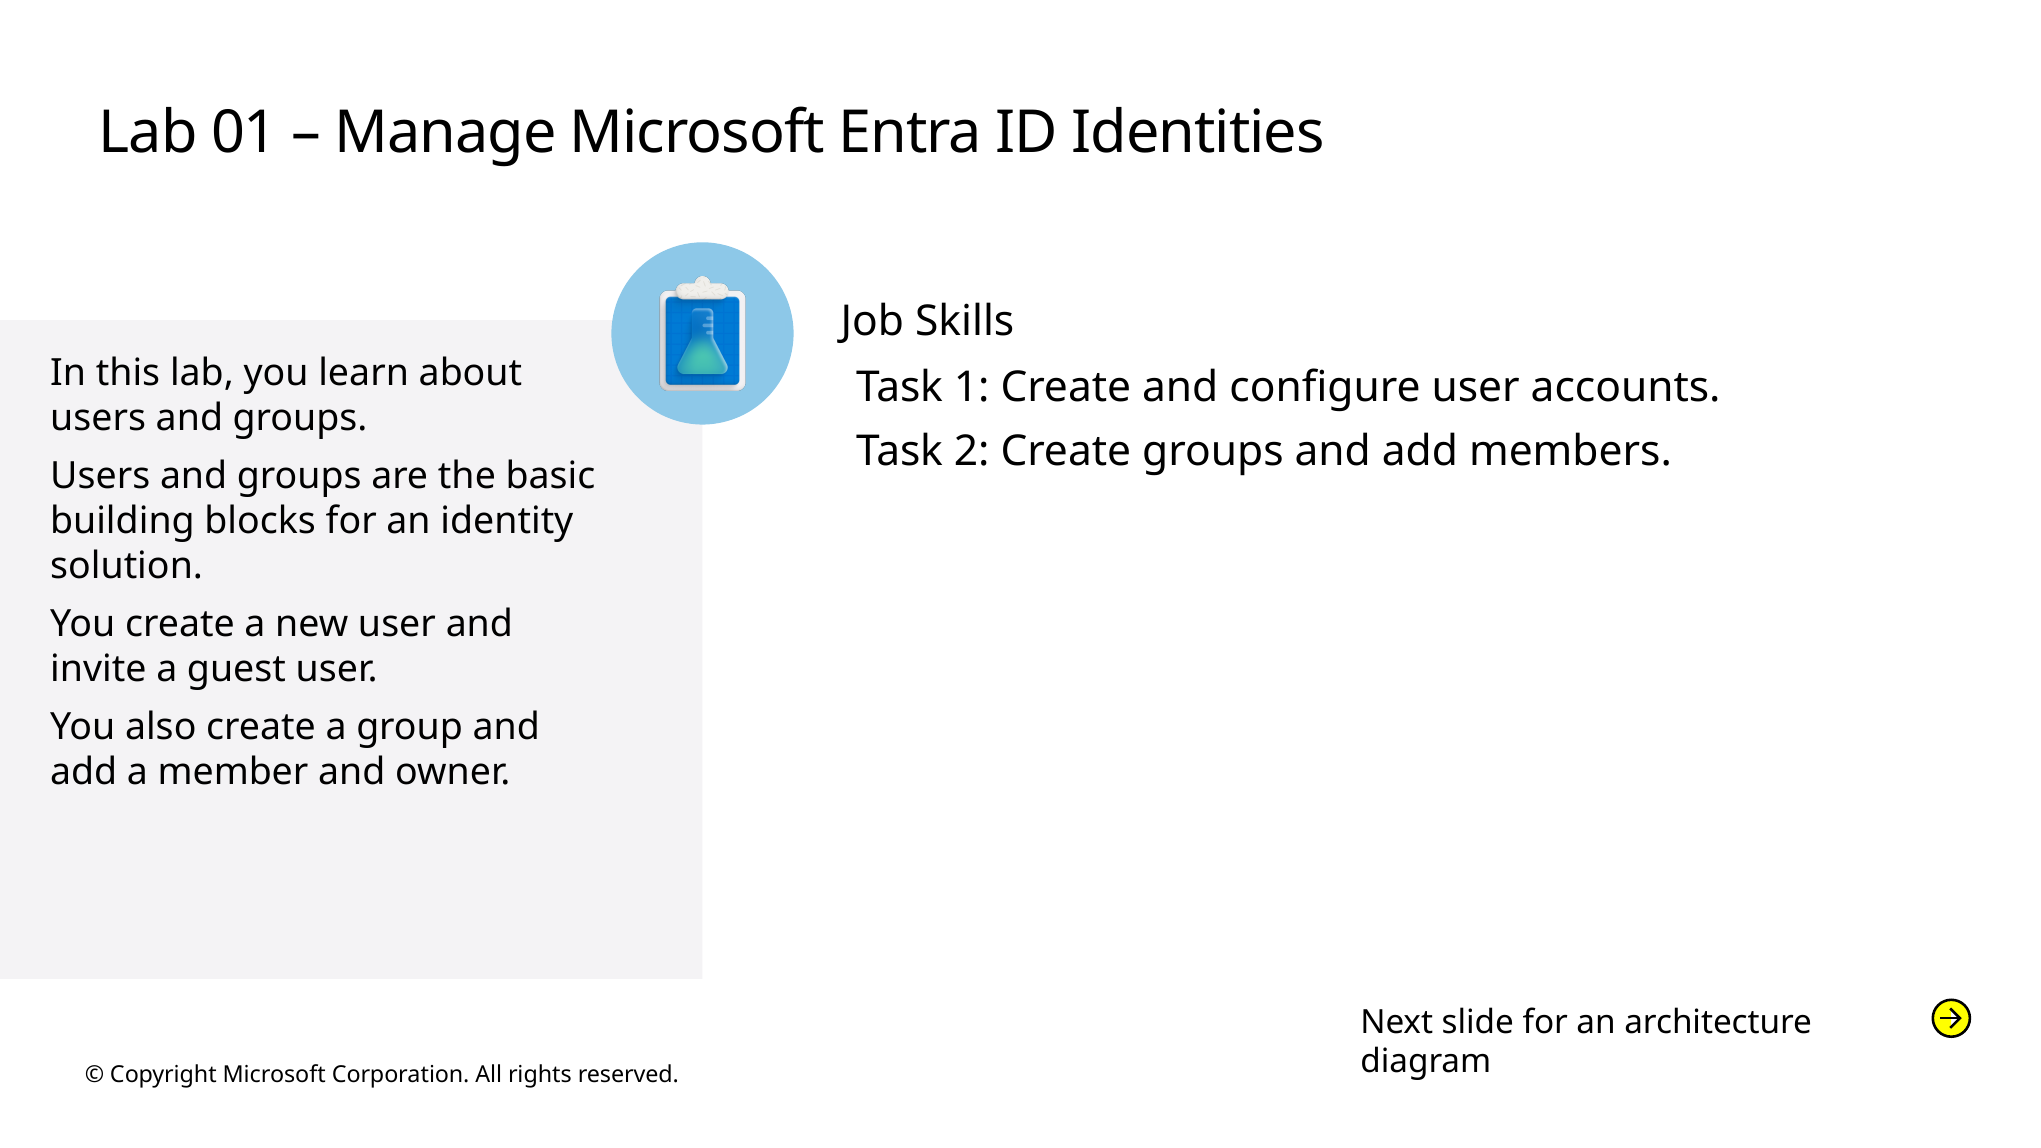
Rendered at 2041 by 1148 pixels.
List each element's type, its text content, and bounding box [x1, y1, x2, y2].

title Lab 01 – Manage Microsoft Entra ID Identities [98, 86, 2019, 169]
text_box In this lab, you learn about users and groups. Users and groups are the basic building blocks for an identity solution. You create a new user and invite a guest user. You also create a group and add a member and owner. [50, 348, 604, 792]
text_box Task 1: Create and configure user accounts. Task 2: Create groups and add members. [825, 336, 1970, 811]
picture [645, 276, 760, 391]
text_box [1932, 999, 1970, 1037]
text_box Job Skills [825, 285, 1846, 351]
text_box Next slide for an architecture diagram [1360, 999, 1920, 1080]
